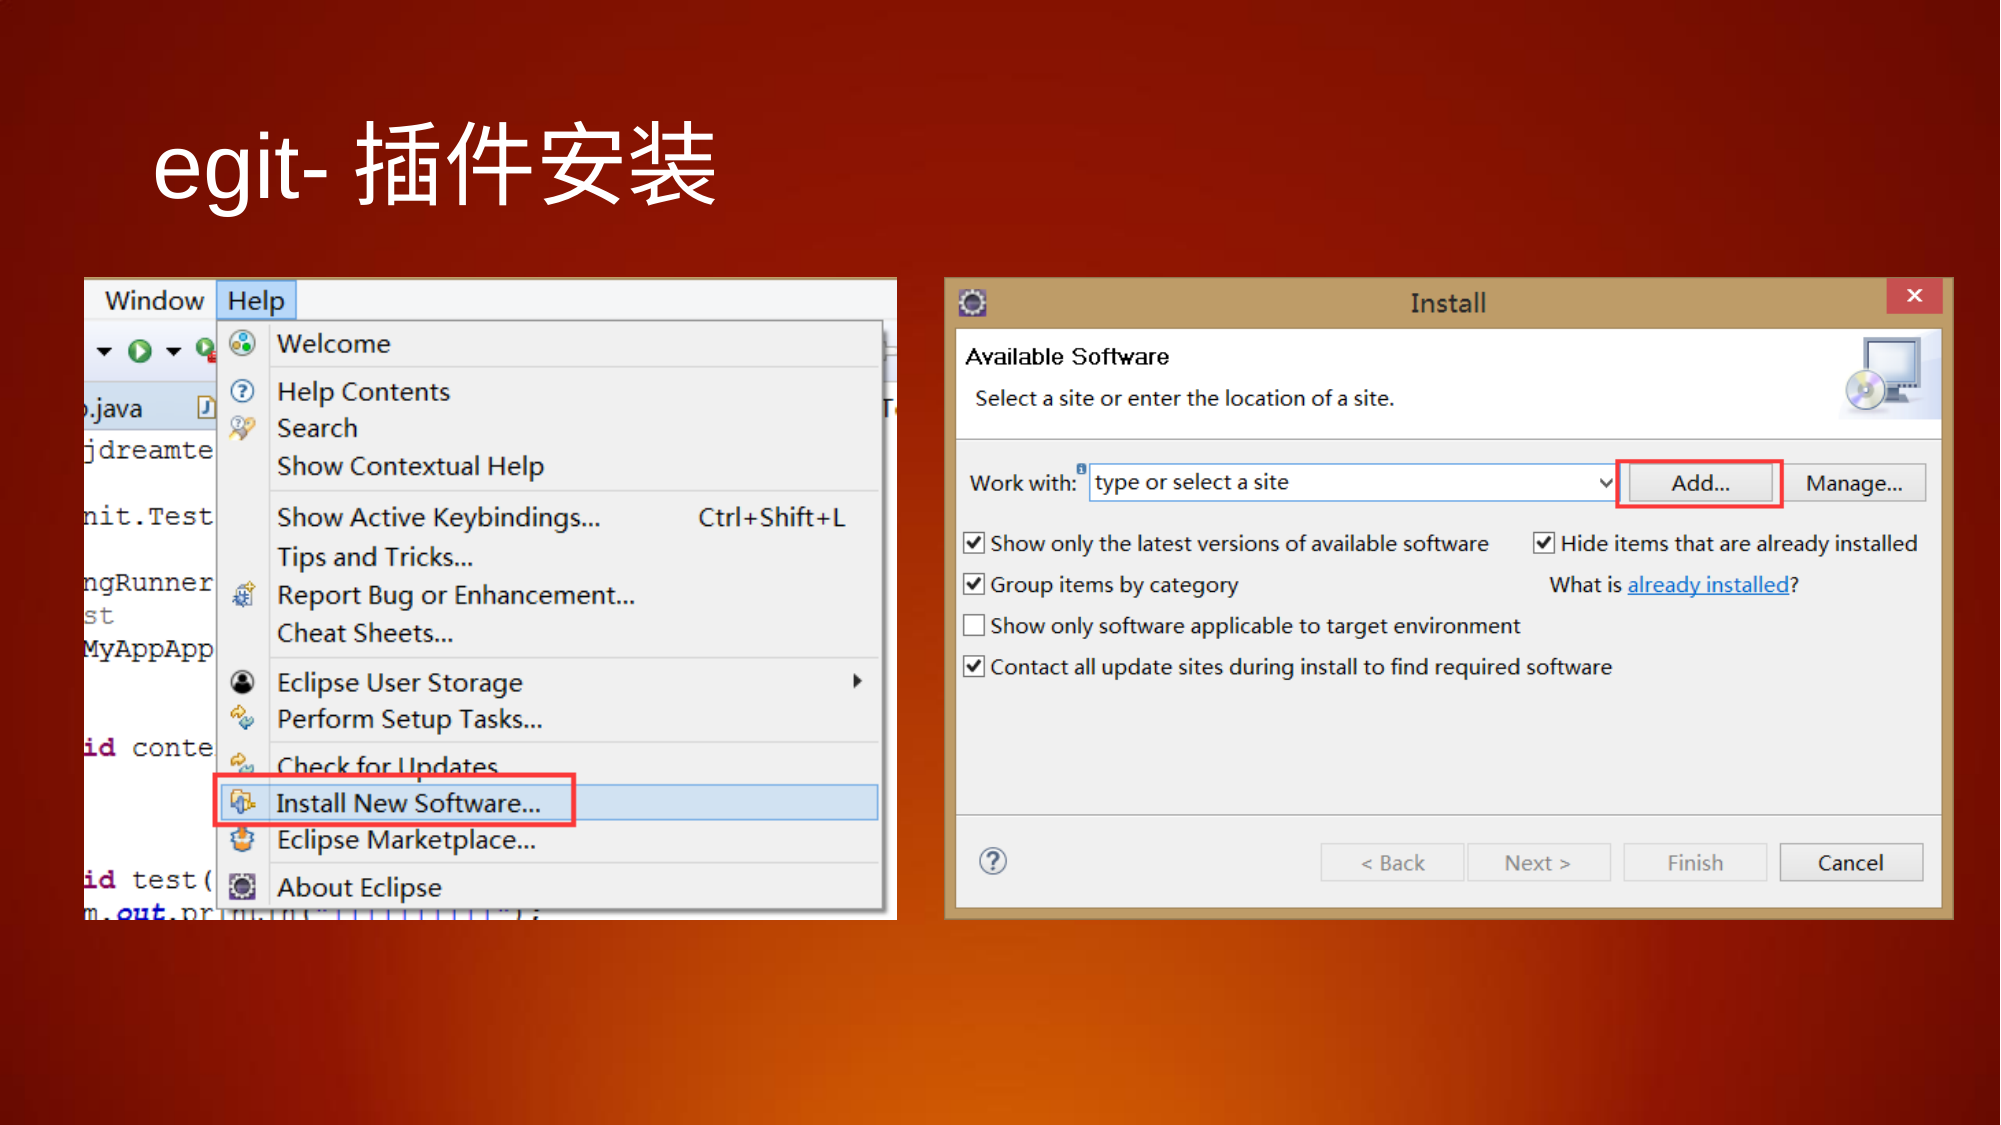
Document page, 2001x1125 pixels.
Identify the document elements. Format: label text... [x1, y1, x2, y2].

picture [0, 0, 2000, 1125]
title egit-插件安装 [137, 59, 1863, 278]
